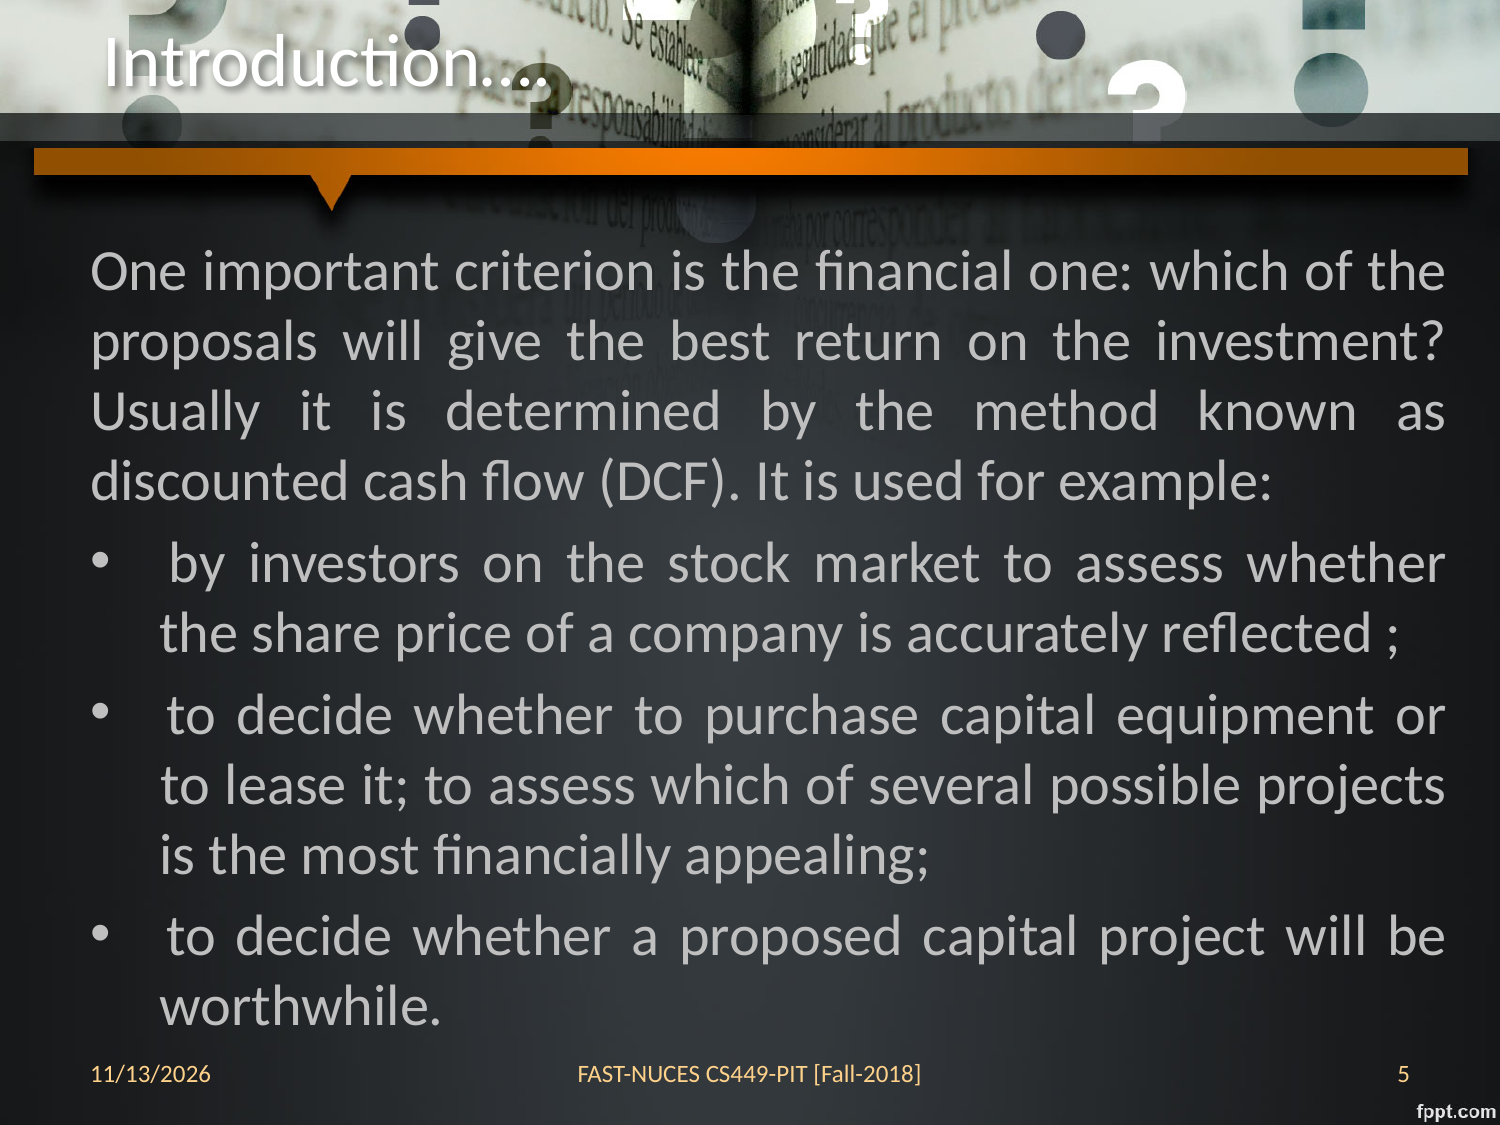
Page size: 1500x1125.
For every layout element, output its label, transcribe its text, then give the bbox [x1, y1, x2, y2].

picture [0, 0, 1500, 1125]
title Introduction…. [87, 0, 1438, 113]
list One important criterion is the financial one: which of the proposals will give the best return on the investment? Usually it is determined by the method known as discounted cash flow (DCF). It is used for example: by investors on the stock market to assess whether the share price of a company is accurately reflected ; to decide whether to purchase capital equipment or to lease it; to assess which of several possible projects is the most financially appealing; to decide whether a proposed capital project will be worthwhile. [75, 224, 1463, 1075]
slide_number 17-Oct-18 [75, 1042, 425, 1103]
slide_number 5 [1074, 1042, 1425, 1103]
footer FAST-NUCES CS449-PIT [Fall-2018] [425, 1042, 1074, 1103]
